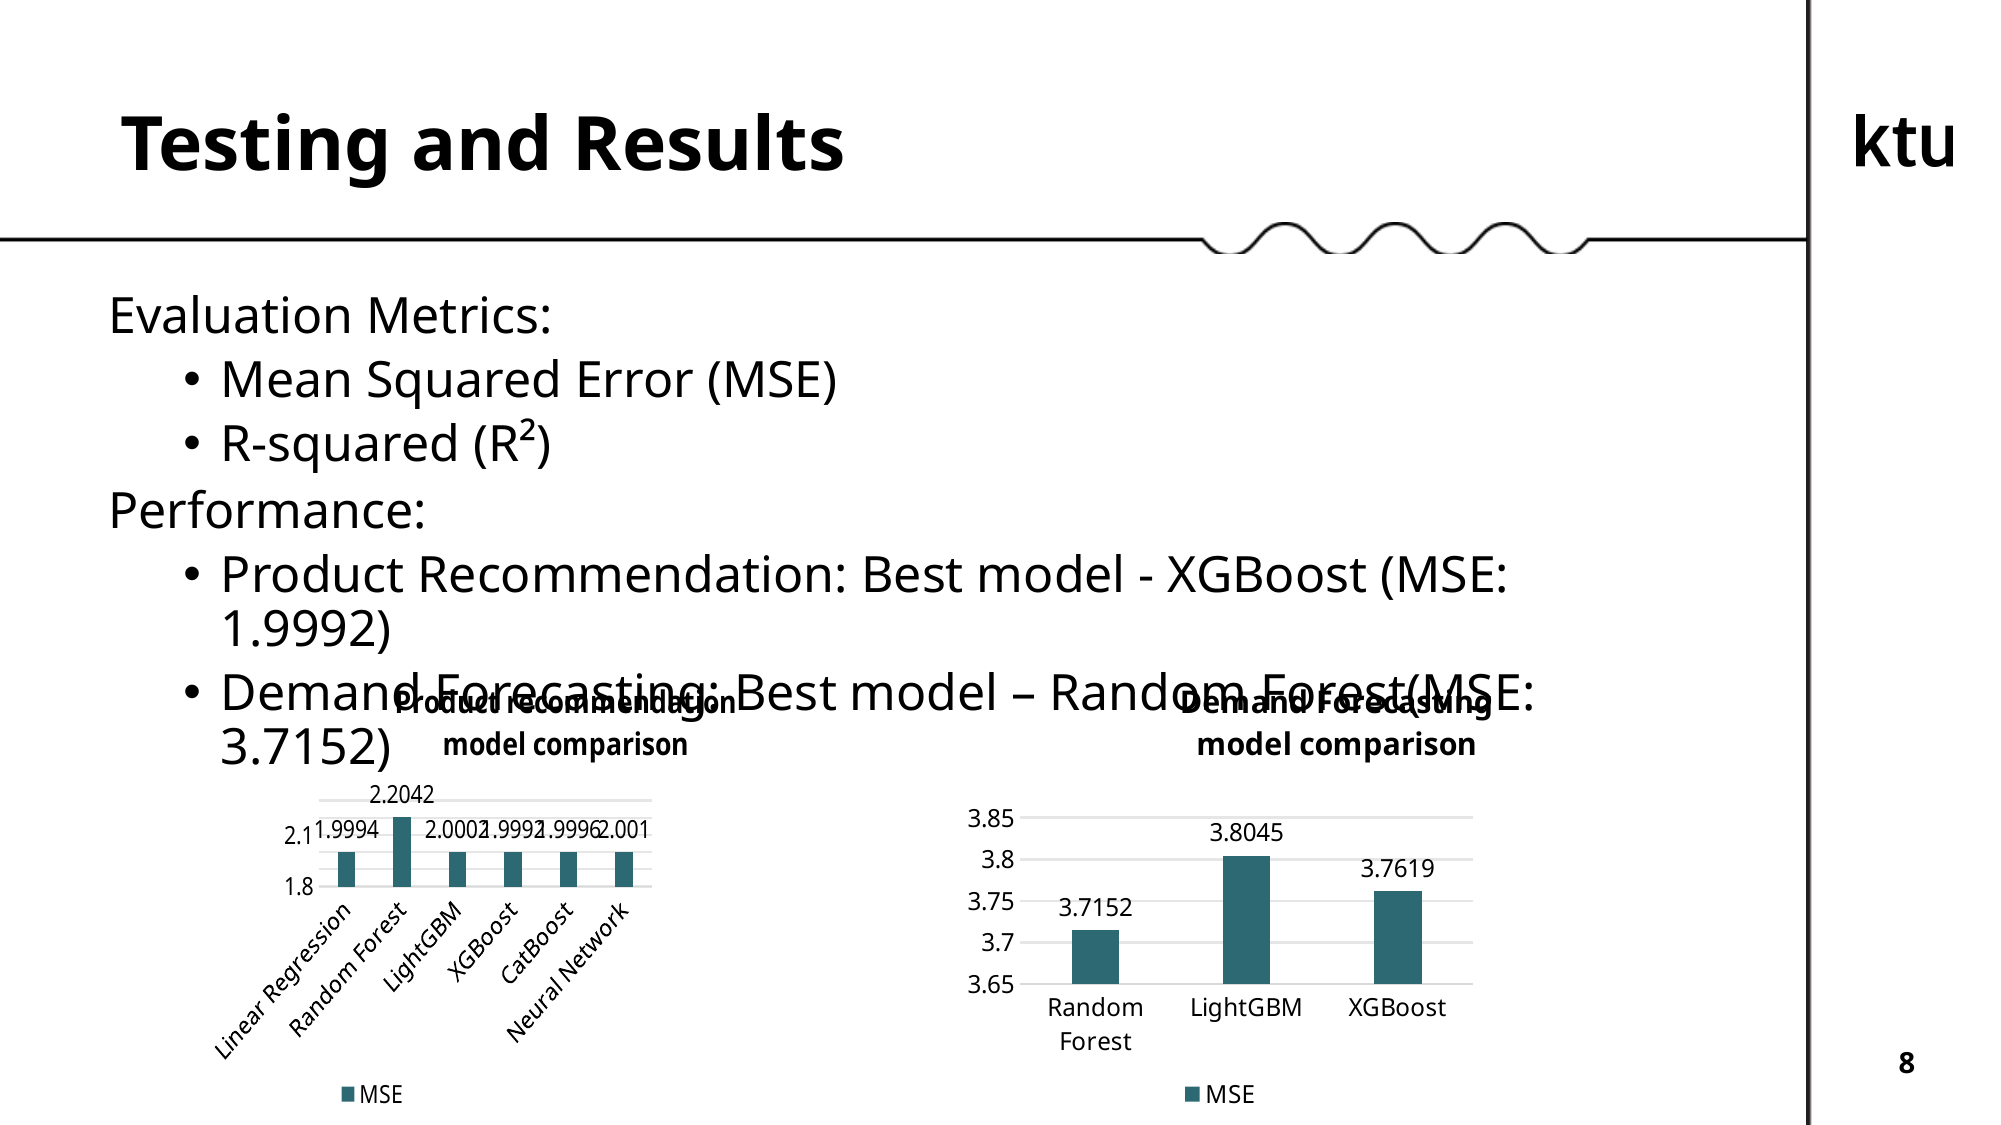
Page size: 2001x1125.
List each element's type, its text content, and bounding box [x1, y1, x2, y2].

chart [956, 671, 1500, 1125]
chart [198, 671, 742, 1125]
list Evaluation Metrics: Mean Squared Error (MSE) R-squared (R²) Performance: Product Recommendation: Best model - XGBoost (MSE: 1.9992) Demand Forecasting: Best model – Random Forest(MSE: 3.7152) [93, 270, 1626, 691]
list Testing and Results [105, 98, 1731, 183]
